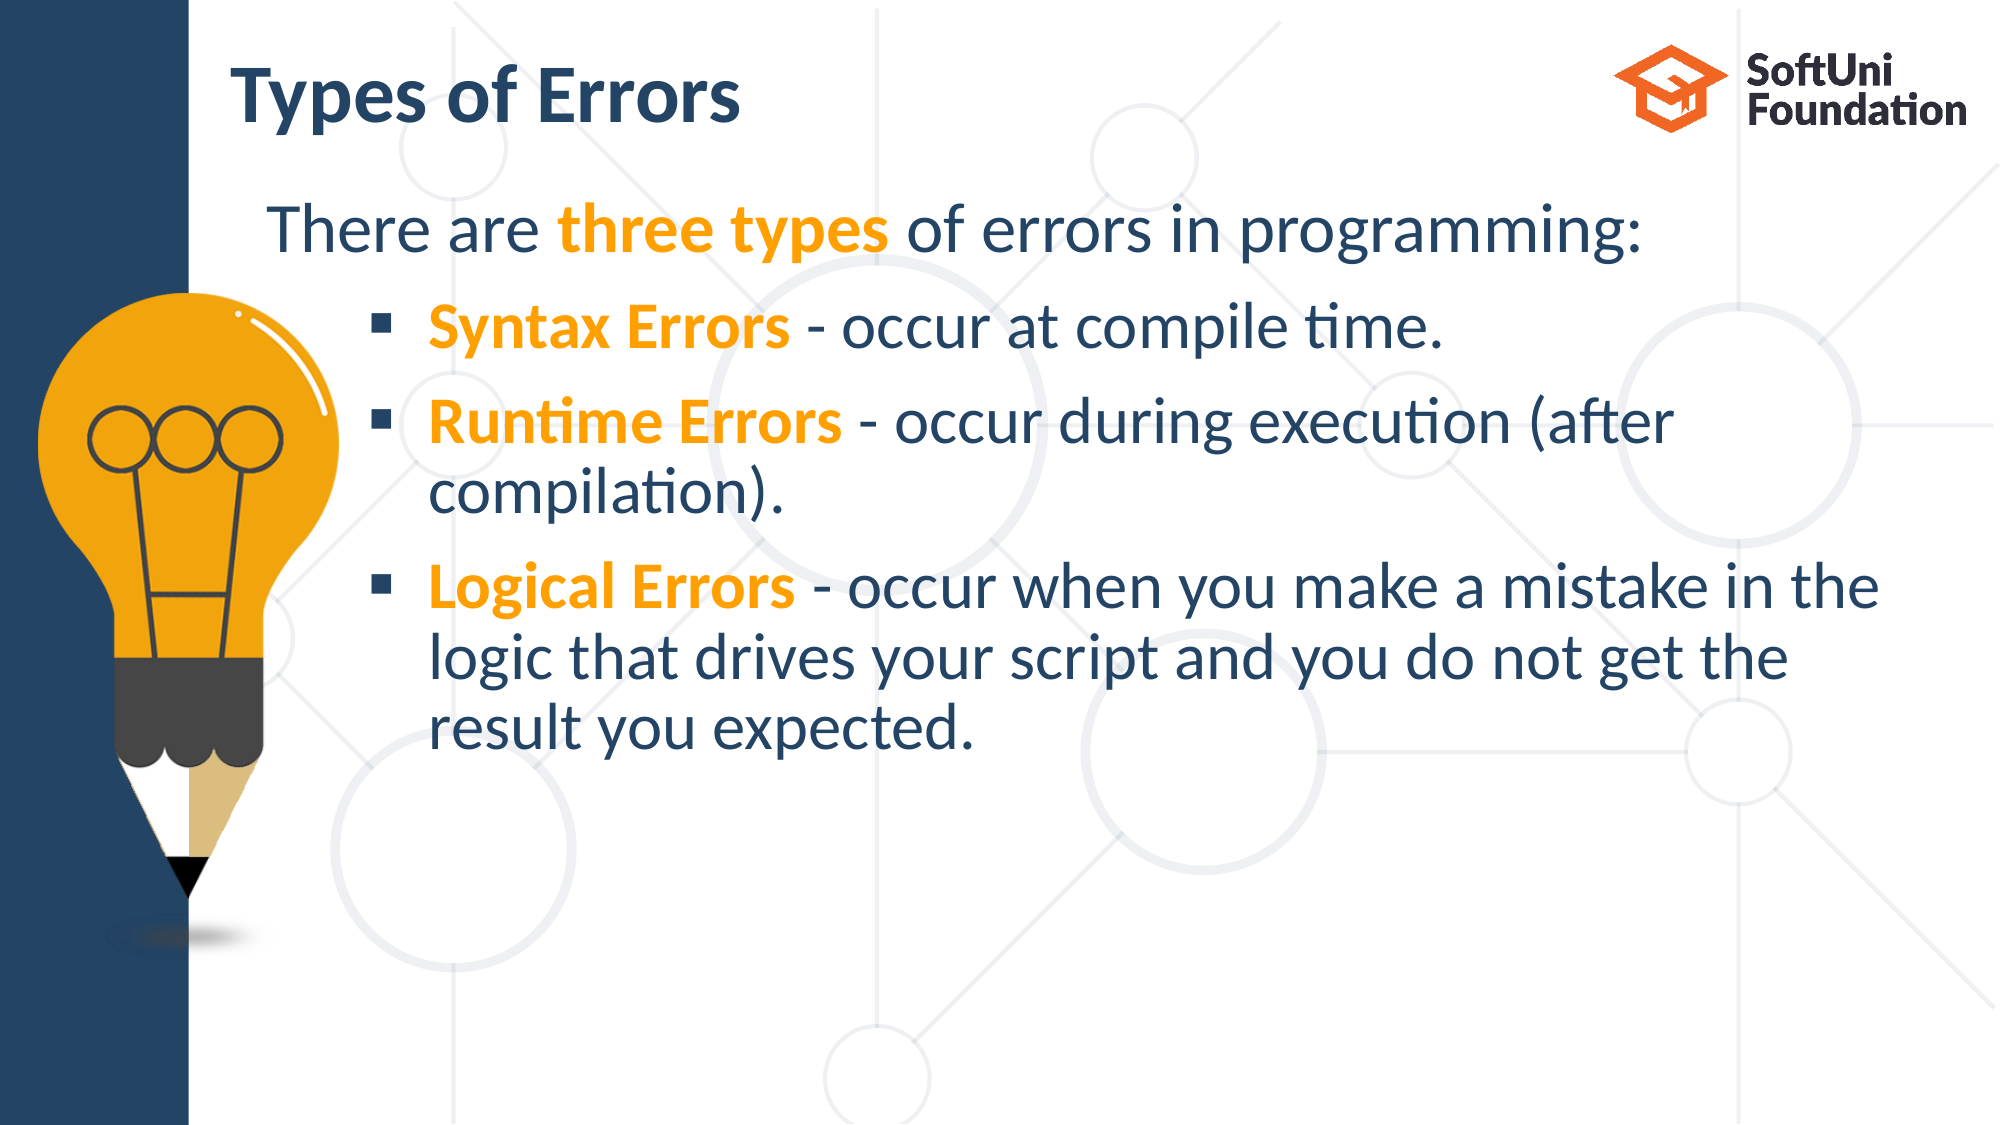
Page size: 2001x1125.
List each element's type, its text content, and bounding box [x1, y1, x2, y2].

list There are three types of errors in programming: Syntax Errors - occur at compile time. Runtime Errors - occur during execution (after compilation). Logical Errors - occur when you make a mistake in the logic that drives your script and you do not get the result you expected. [248, 190, 1980, 1056]
title Types of Errors [212, 16, 1591, 162]
picture [1613, 44, 1966, 133]
picture [38, 293, 248, 961]
